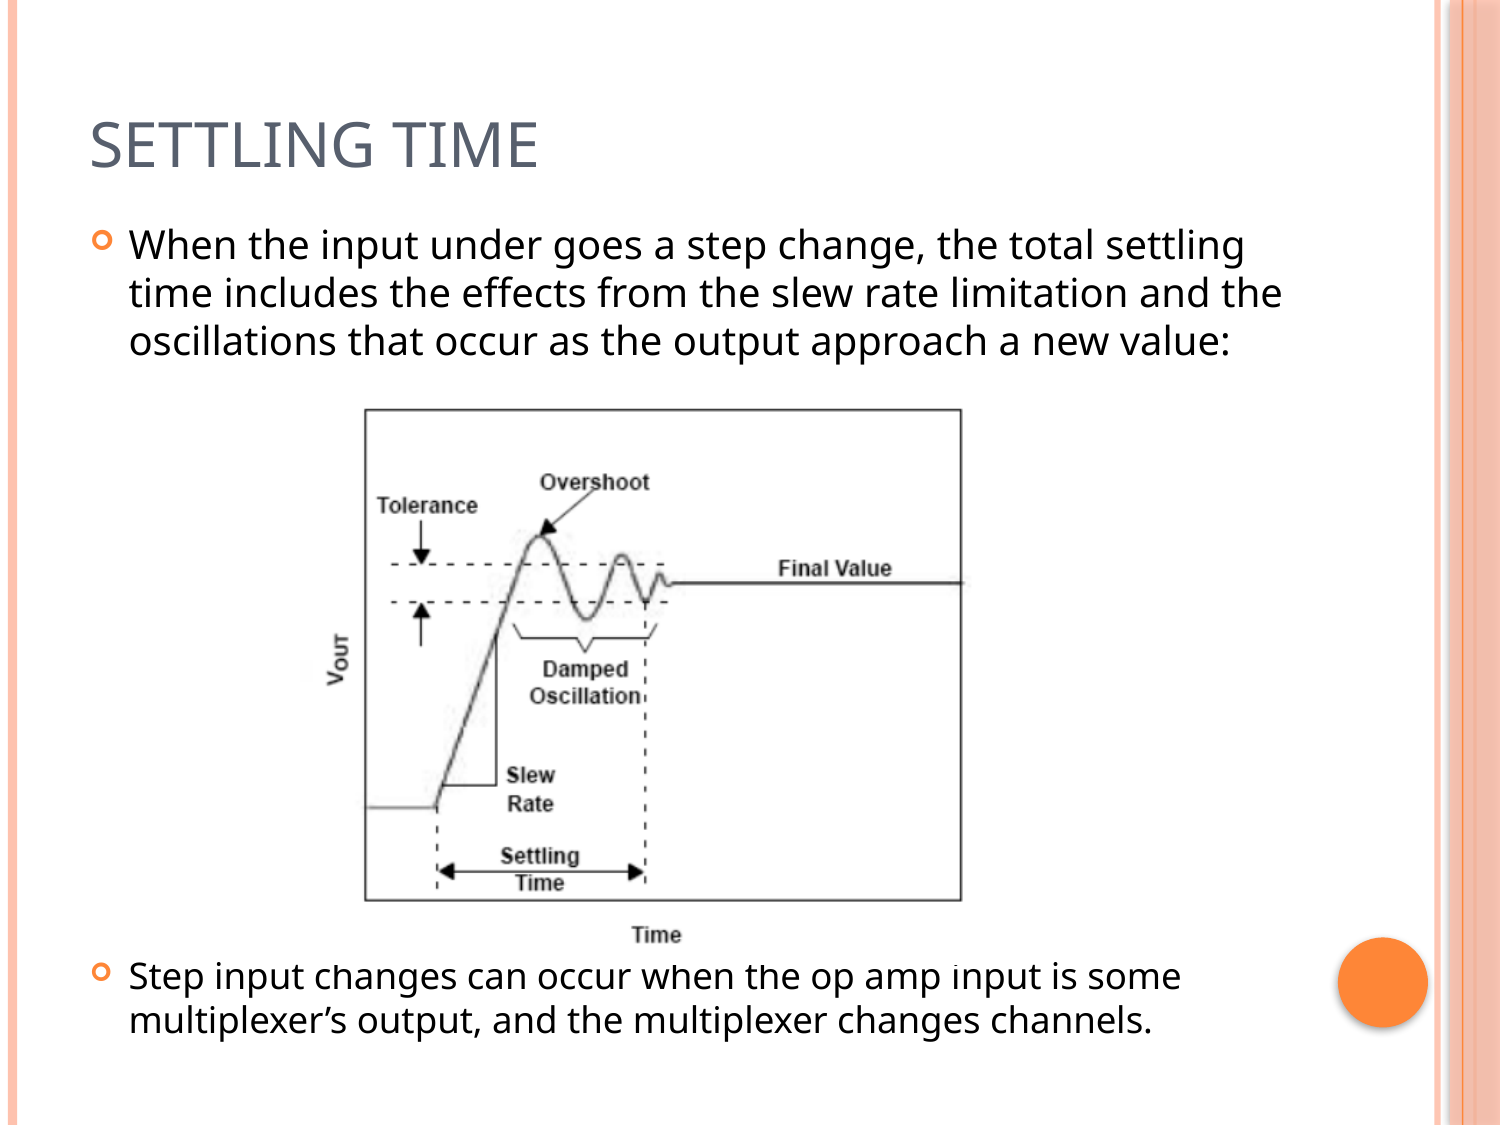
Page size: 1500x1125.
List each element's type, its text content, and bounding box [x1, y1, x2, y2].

picture [299, 399, 993, 966]
title Settling Time [75, 45, 1300, 188]
list When the input under goes a step change, the total settling time includes the effects from the slew rate limitation and the oscillations that occur as the output approach a new value: Step input changes can occur when the op amp input is some multiplexer’s output, and the multiplexer changes channels. [75, 212, 1300, 1075]
